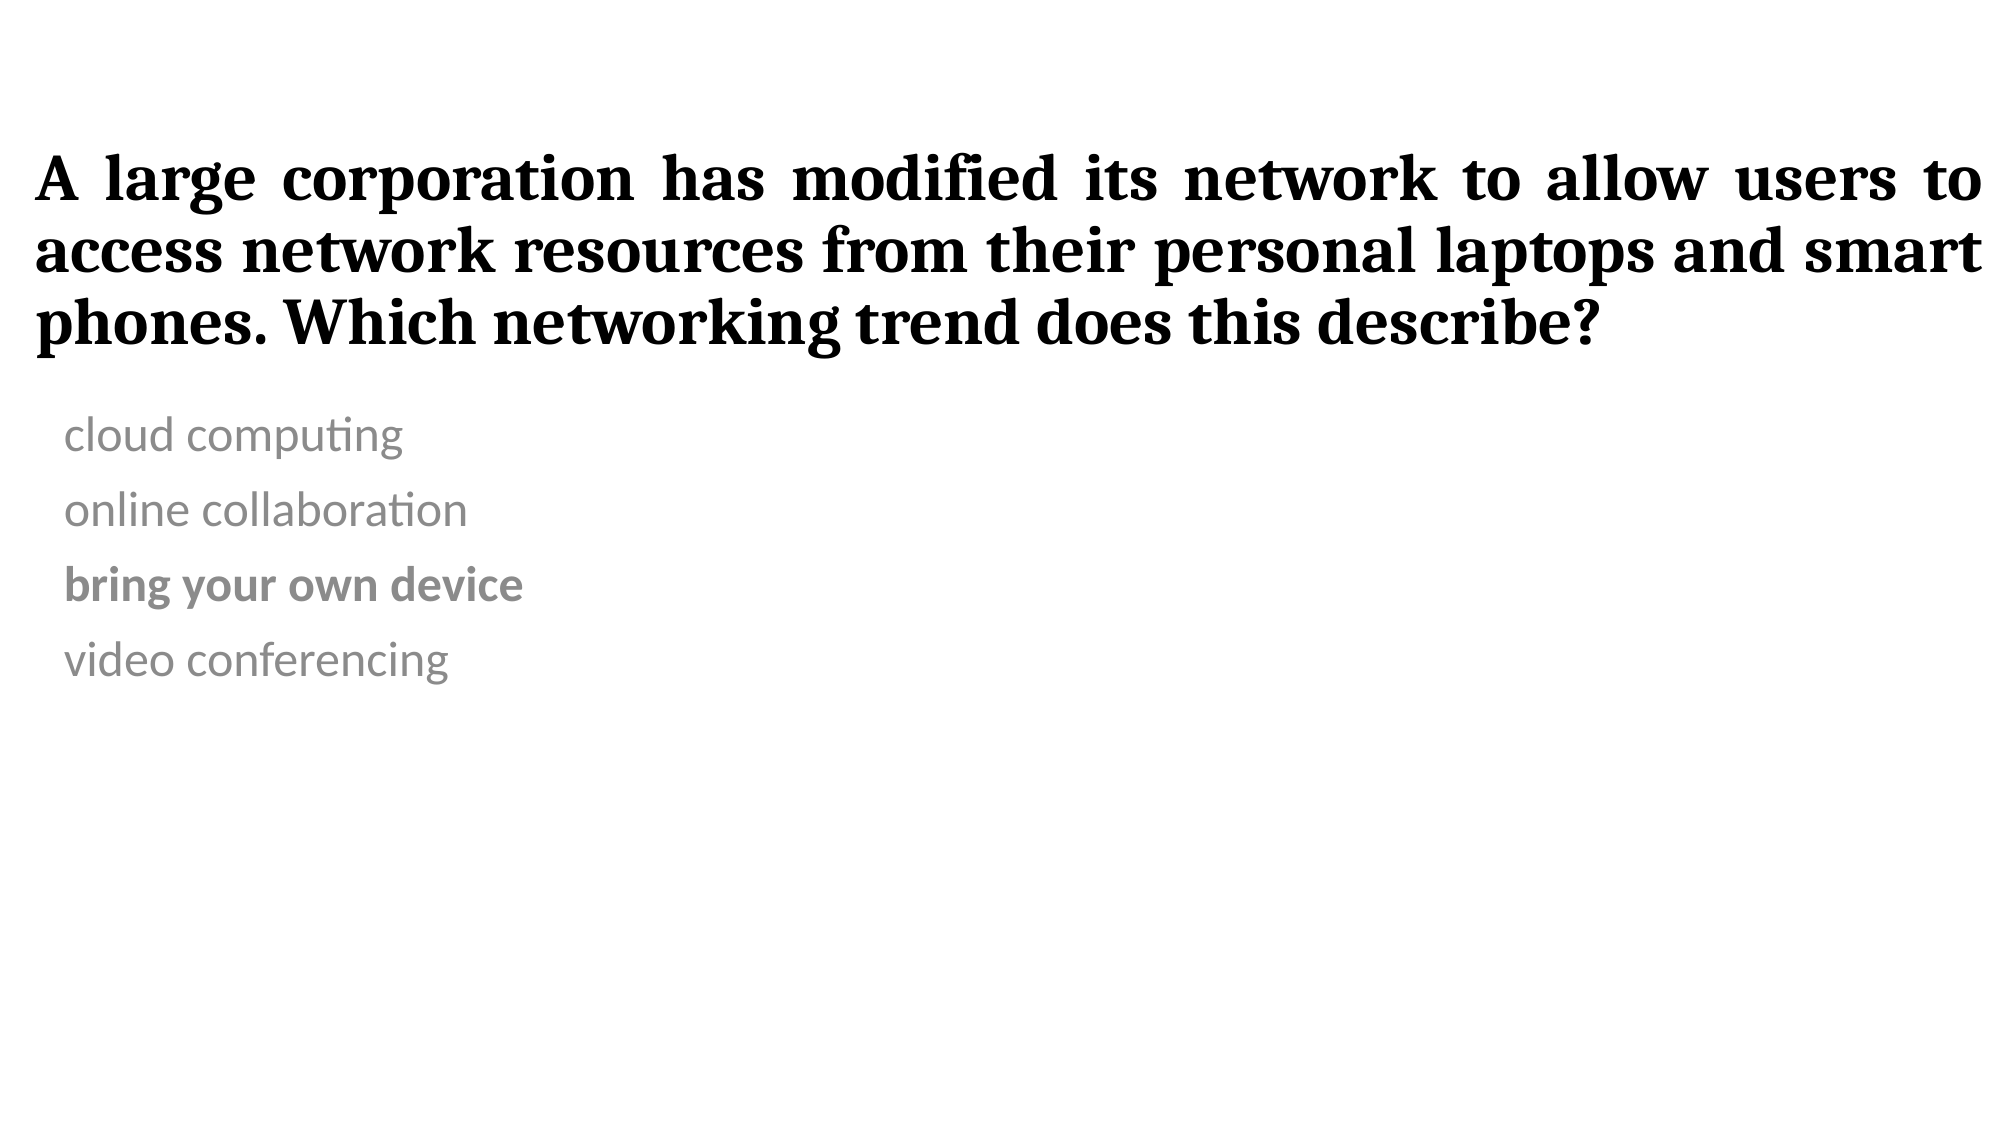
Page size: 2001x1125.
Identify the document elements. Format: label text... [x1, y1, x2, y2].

title A large corporation has modified its network to allow users to access network resources from their personal laptops and smart phones. Which networking trend does this describe? [20, 50, 2000, 367]
list cloud computing online collaboration bring your own device video conferencing [48, 401, 1948, 729]
